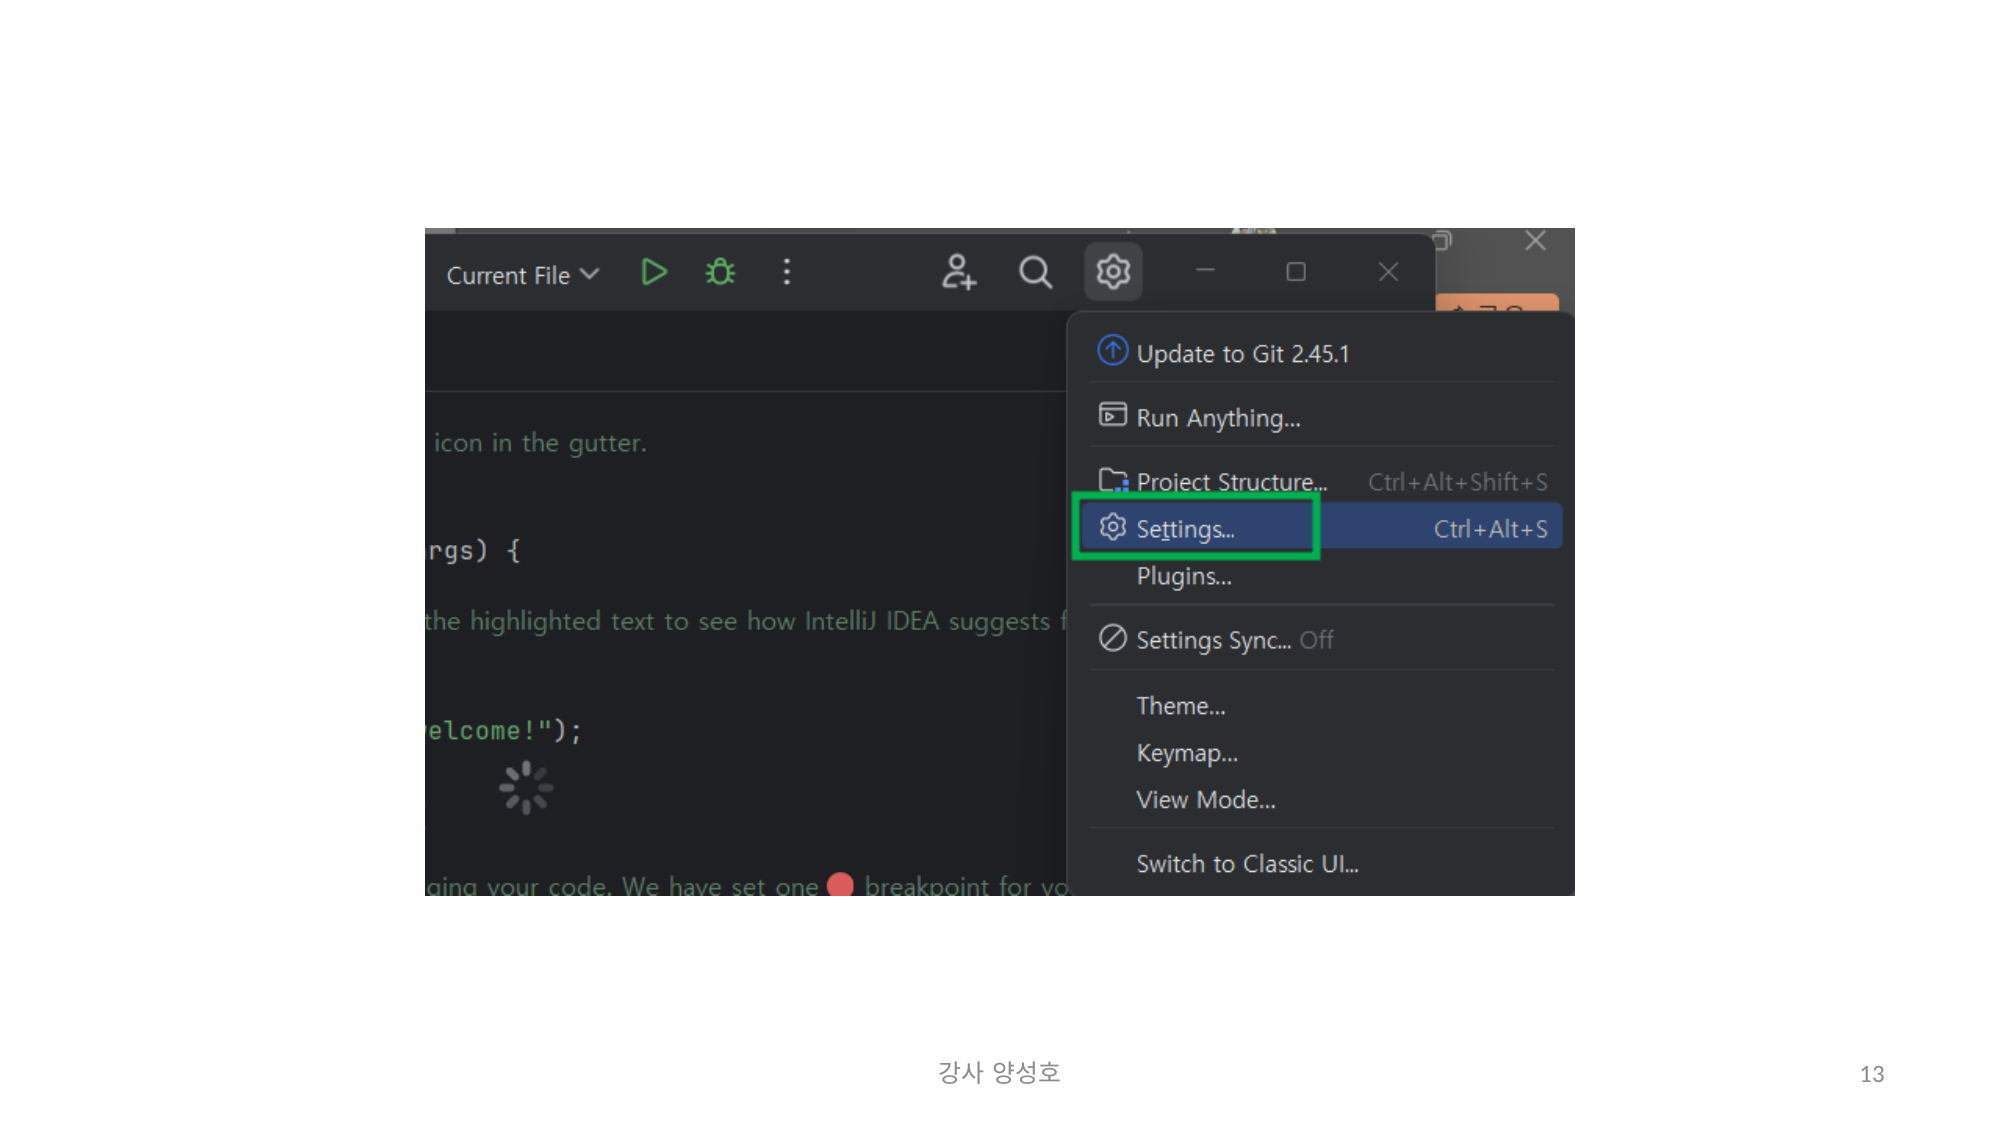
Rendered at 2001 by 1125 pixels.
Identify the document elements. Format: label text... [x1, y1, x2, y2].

slide_number 13 [1433, 1042, 1900, 1103]
picture [425, 228, 1575, 897]
footer 강사 양성호 [683, 1042, 1317, 1103]
